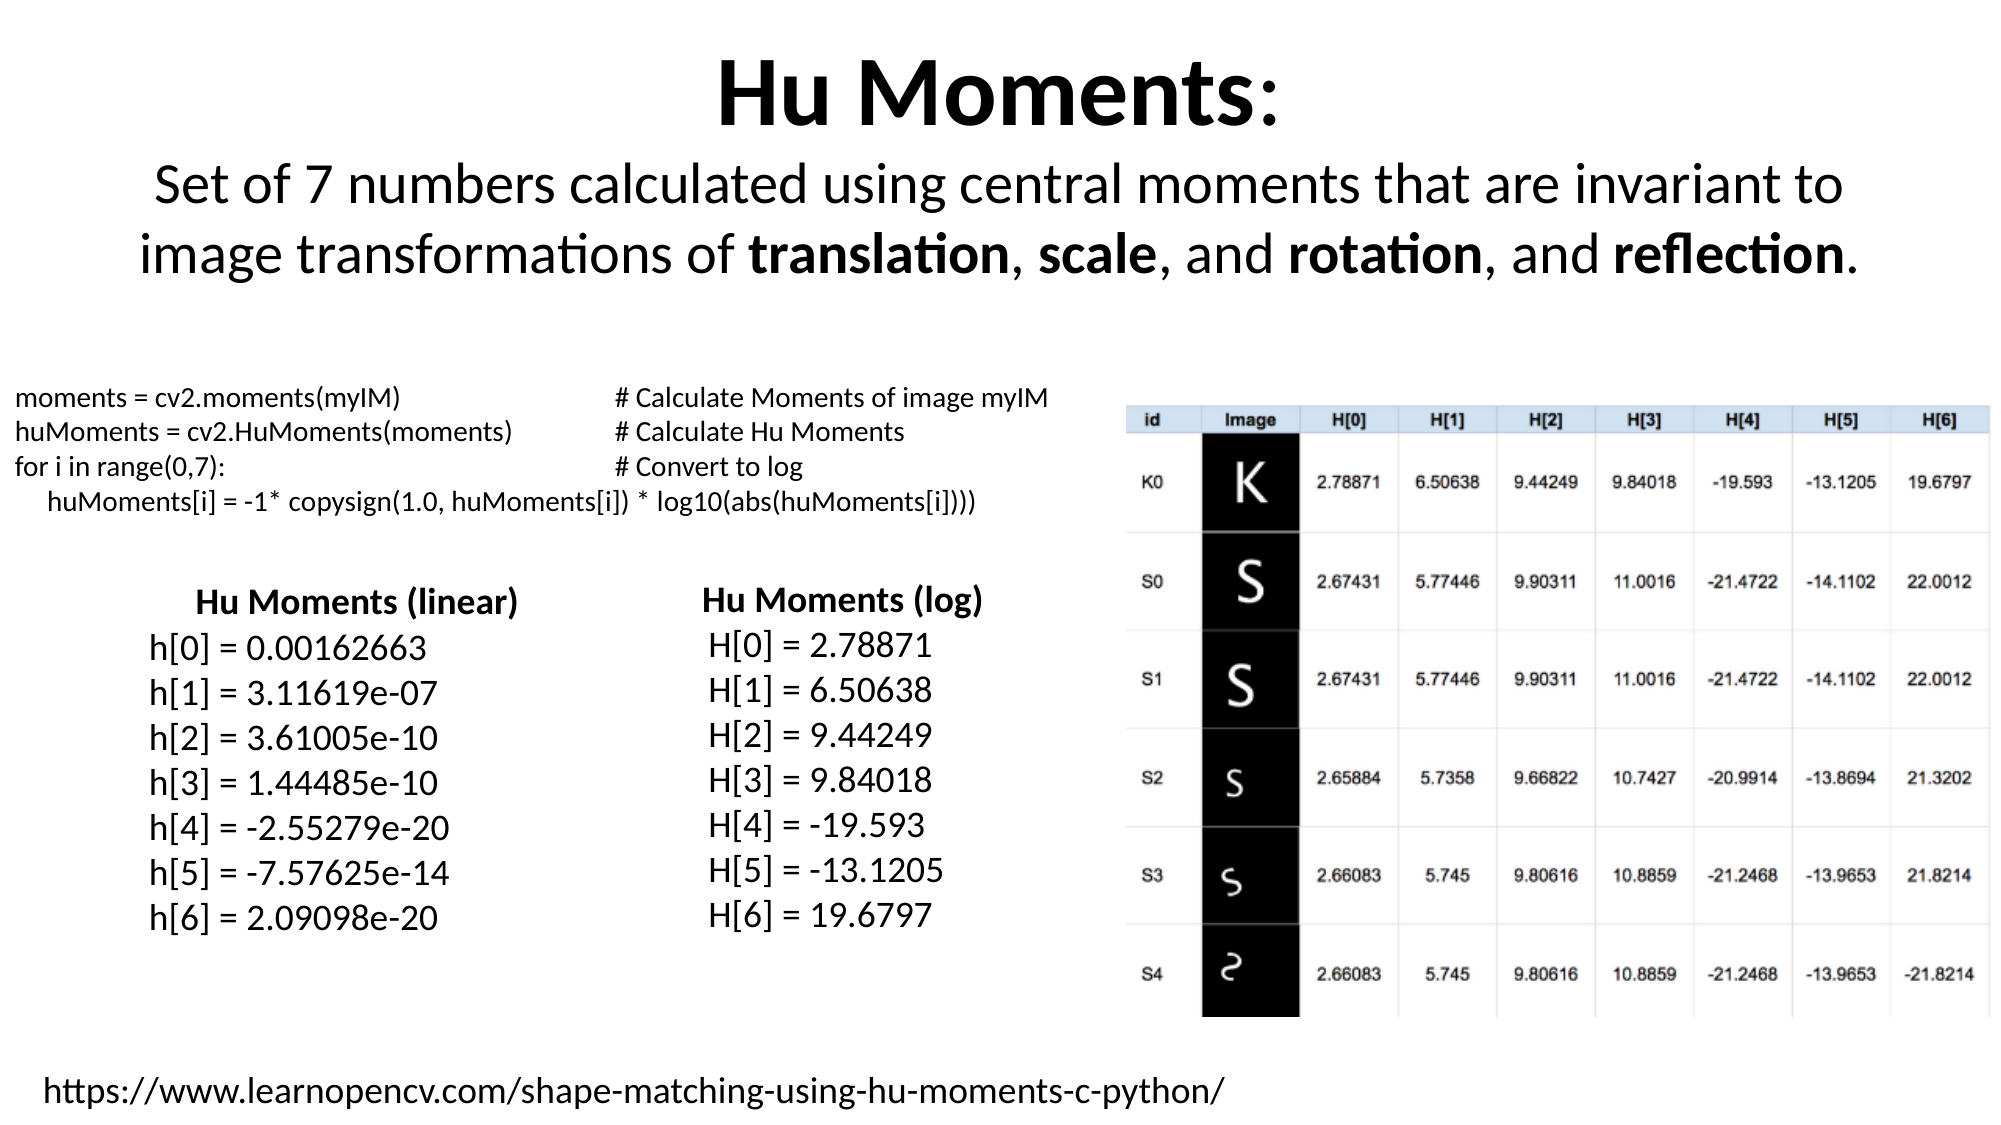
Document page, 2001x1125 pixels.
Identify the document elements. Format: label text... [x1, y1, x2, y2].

text_box Hu Moments (linear) [180, 570, 535, 630]
text_box H[0] = 2.78871 H[1] = 6.50638 H[2] = 9.44249 H[3] = 9.84018 H[4] = -19.593 H[5] = -13.1205 H[6] = 19.6797 [693, 612, 1008, 943]
text_box https://www.learnopencv.com/shape-matching-using-hu-moments-c-python/ [28, 1058, 1443, 1118]
text_box moments = cv2.moments(myIM) # Calculate Moments of image myIM huMoments = cv2.HuMoments(moments) # Calculate Hu Moments for i in range(0,7): # Convert to log huMoments[i] = -1* copysign(1.0, huMoments[i]) * log10(abs(huMoments[i]))) [0, 335, 1415, 595]
text_box Hu Moments: Set of 7 numbers calculated using central moments that are invariant to image transformations of translation, scale, and rotation, and reflection. [120, 17, 1880, 293]
text_box Hu Moments (log) [687, 567, 999, 628]
picture [1126, 404, 2000, 1017]
text_box h[0] = 0.00162663 h[1] = 3.11619e-07 h[2] = 3.61005e-10 h[3] = 1.44485e-10 h[4] = -2.55279e-20 h[5] = -7.57625e-14 h[6] = 2.09098e-20 [134, 615, 549, 945]
